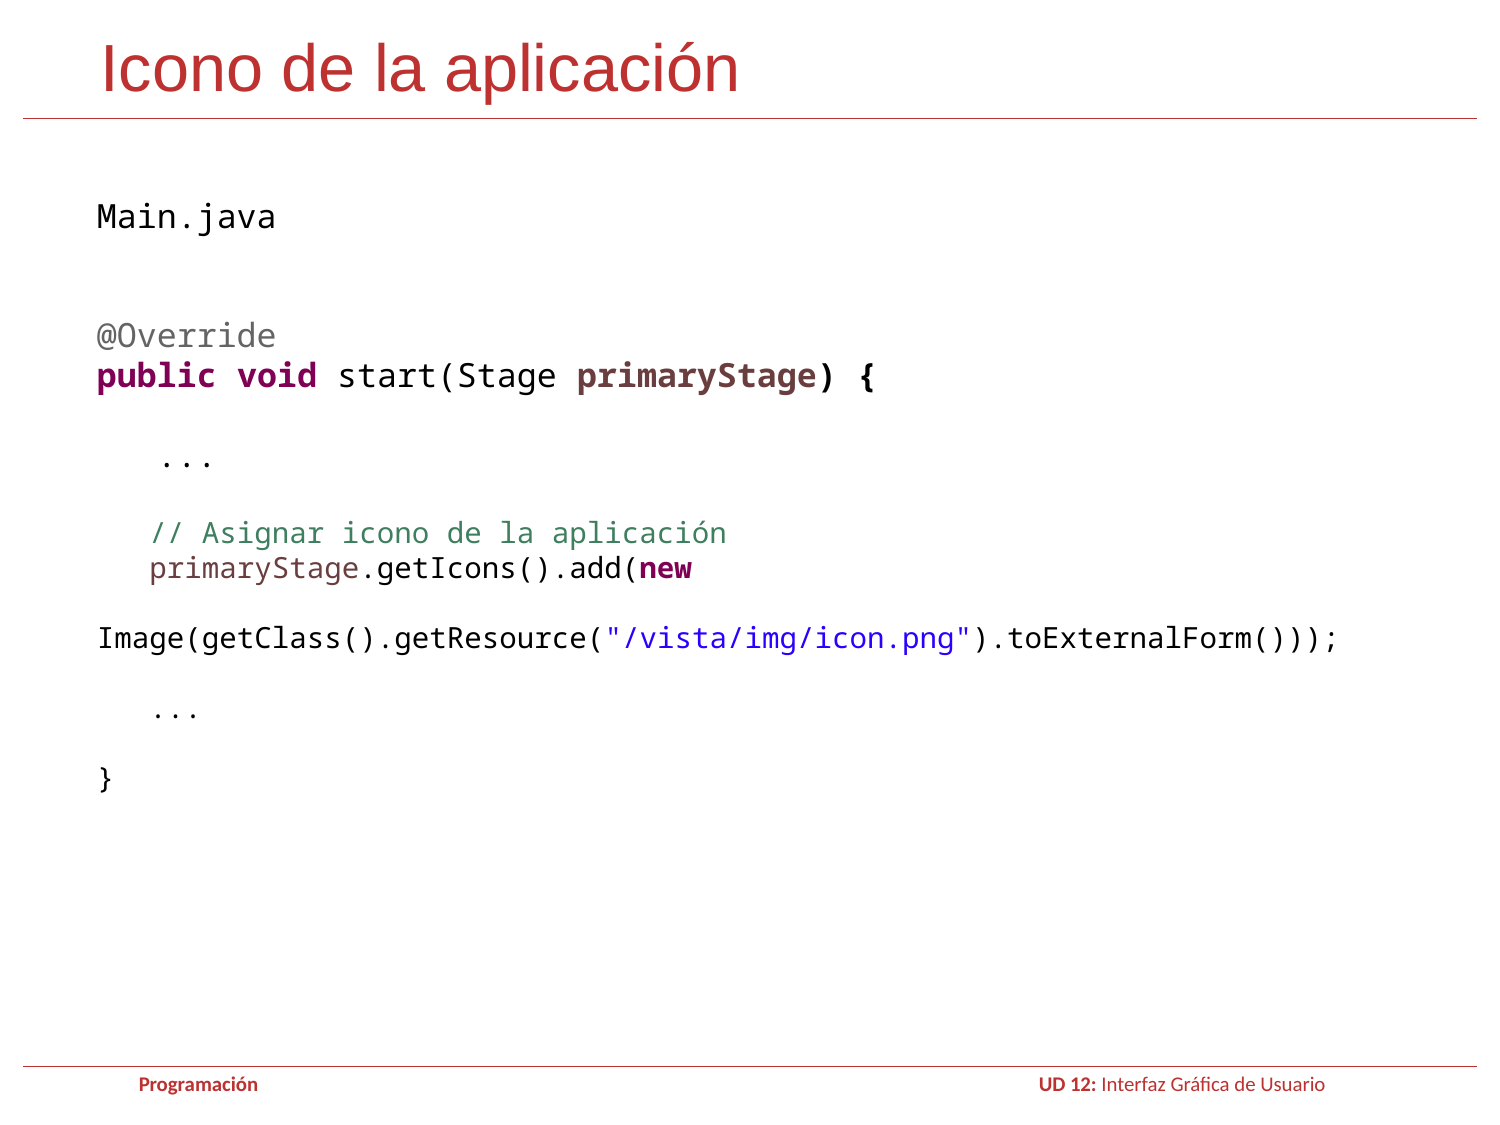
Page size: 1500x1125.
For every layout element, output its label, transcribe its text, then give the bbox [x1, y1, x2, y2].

text_box Programación UD 12: Interfaz Gráfica de Usuario [23, 1062, 1441, 1092]
text_box Main.java @Override public void start(Stage primaryStage) { ... // Asignar icono de la aplicación primaryStage.getIcons().add(new Image(getClass().getResource("/vista/img/icon.png").toExternalForm())); ... } [81, 187, 1407, 802]
text_box Icono de la aplicación [100, 23, 1317, 107]
